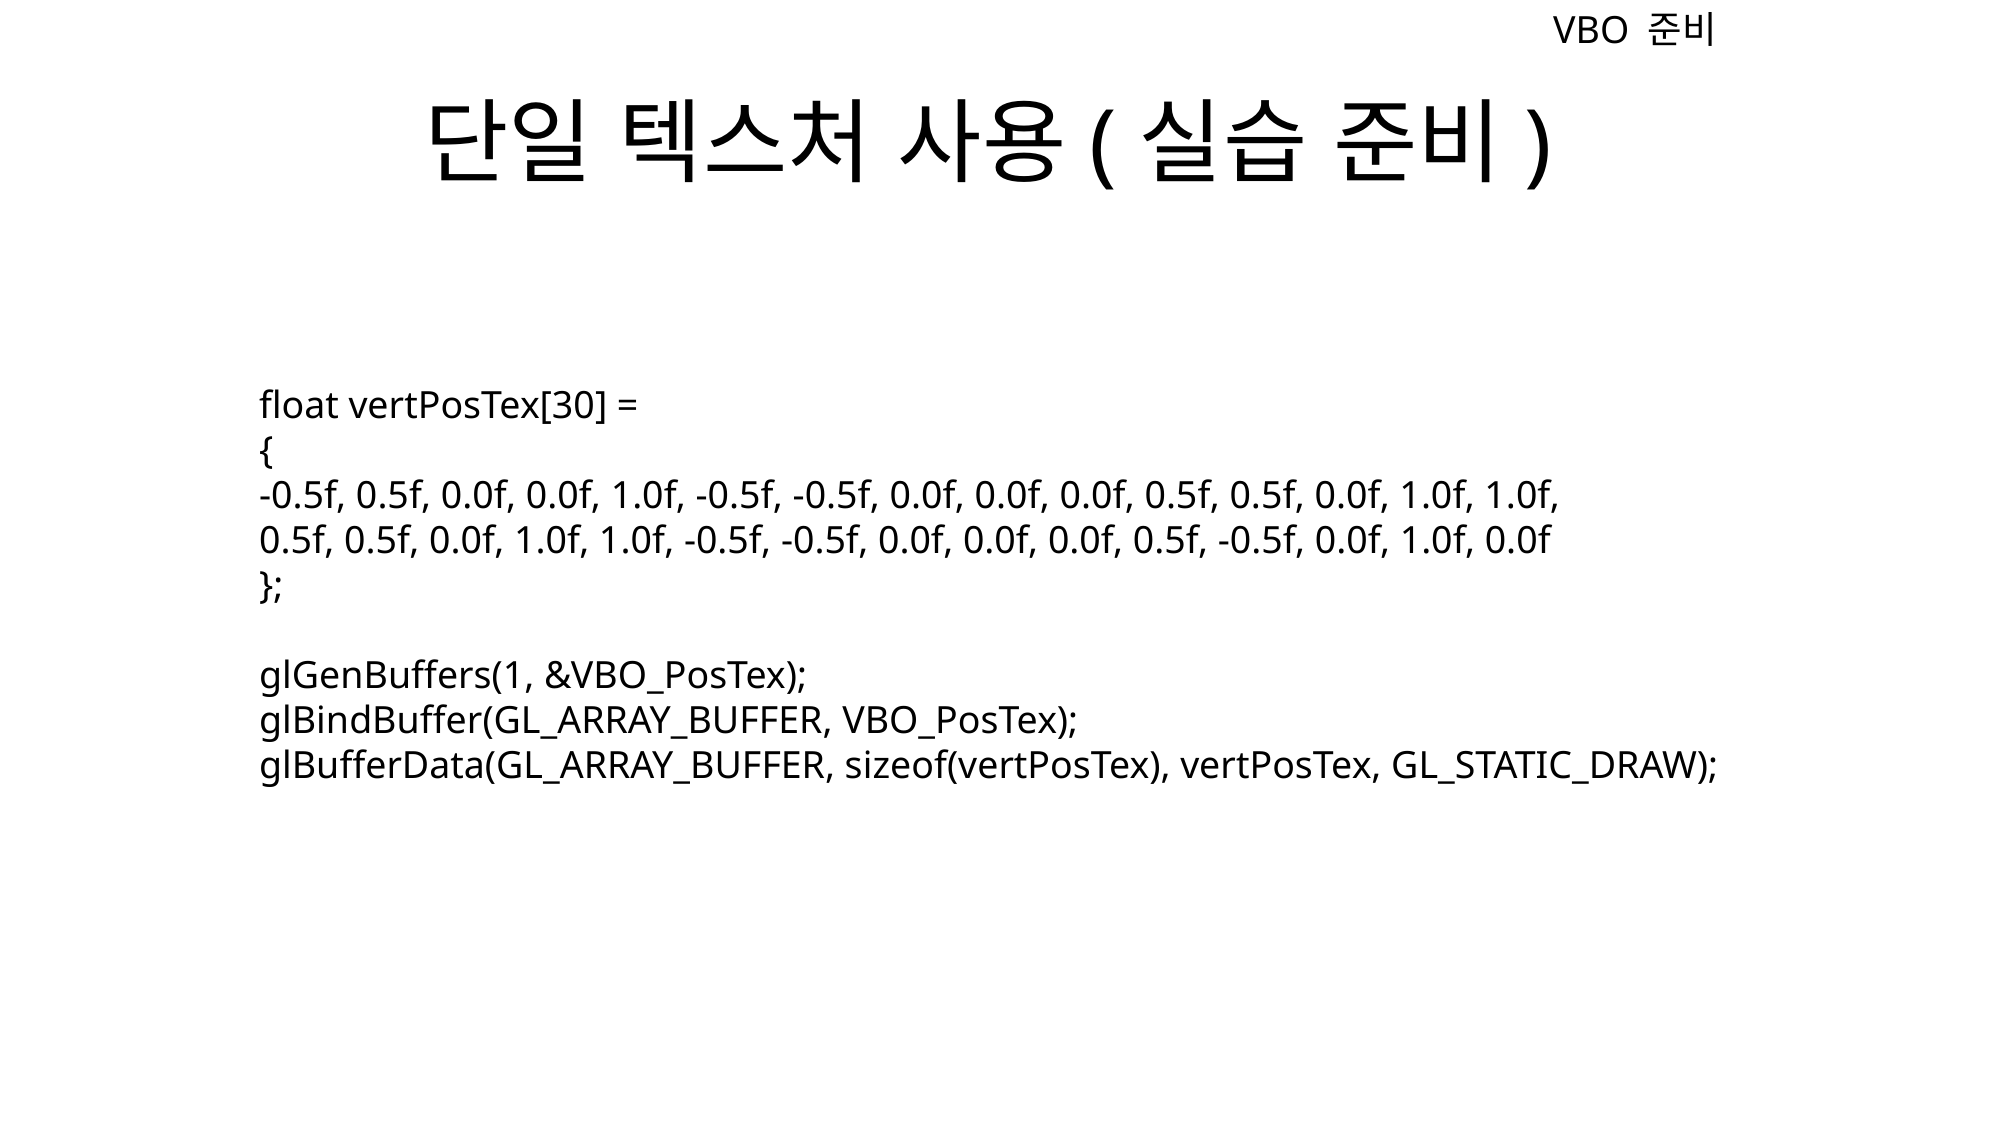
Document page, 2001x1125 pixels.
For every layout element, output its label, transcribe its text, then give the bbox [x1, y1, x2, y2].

title 단일 텍스처 사용(실습 준비) [99, 45, 1900, 233]
text_box VBO 준비 [1538, 0, 1746, 58]
text_box float vertPosTex[30] = { -0.5f, 0.5f, 0.0f, 0.0f, 1.0f, -0.5f, -0.5f, 0.0f, 0.0f, 0.0f, 0.5f, 0.5f, 0.0f, 1.0f, 1.0f, 0.5f, 0.5f, 0.0f, 1.0f, 1.0f, -0.5f, -0.5f, 0.0f, 0.0f, 0.0f, 0.5f, -0.5f, 0.0f, 1.0f, 0.0f }; glGenBuffers(1, &VBO_PosTex); glBindBuffer(GL_ARRAY_BUFFER, VBO_PosTex); glBufferData(GL_ARRAY_BUFFER, sizeof(vertPosTex), vertPosTex, GL_STATIC_DRAW); [244, 373, 1745, 794]
